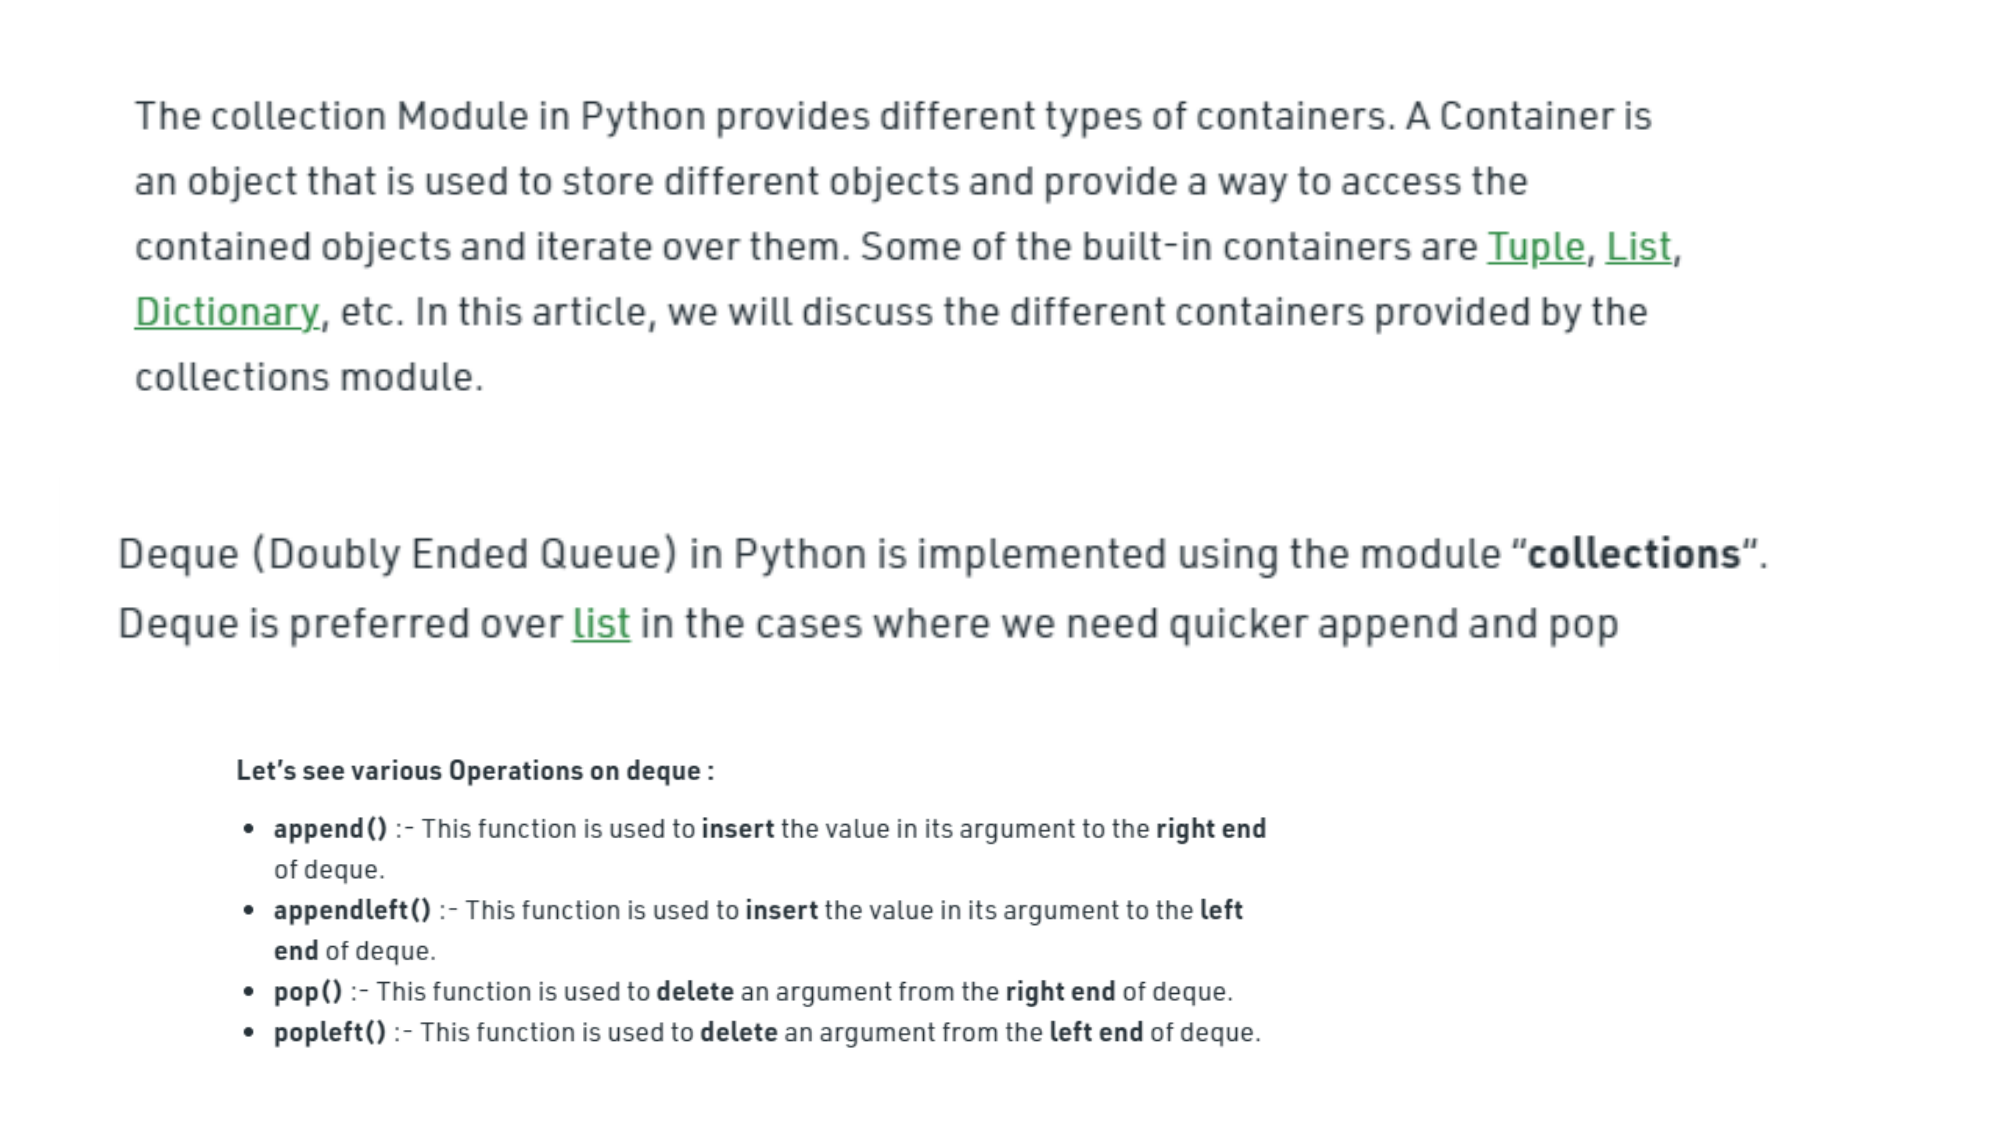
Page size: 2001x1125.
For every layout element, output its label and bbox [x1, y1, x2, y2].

picture [58, 477, 1850, 673]
picture [58, 39, 1752, 419]
picture [205, 741, 1347, 1101]
